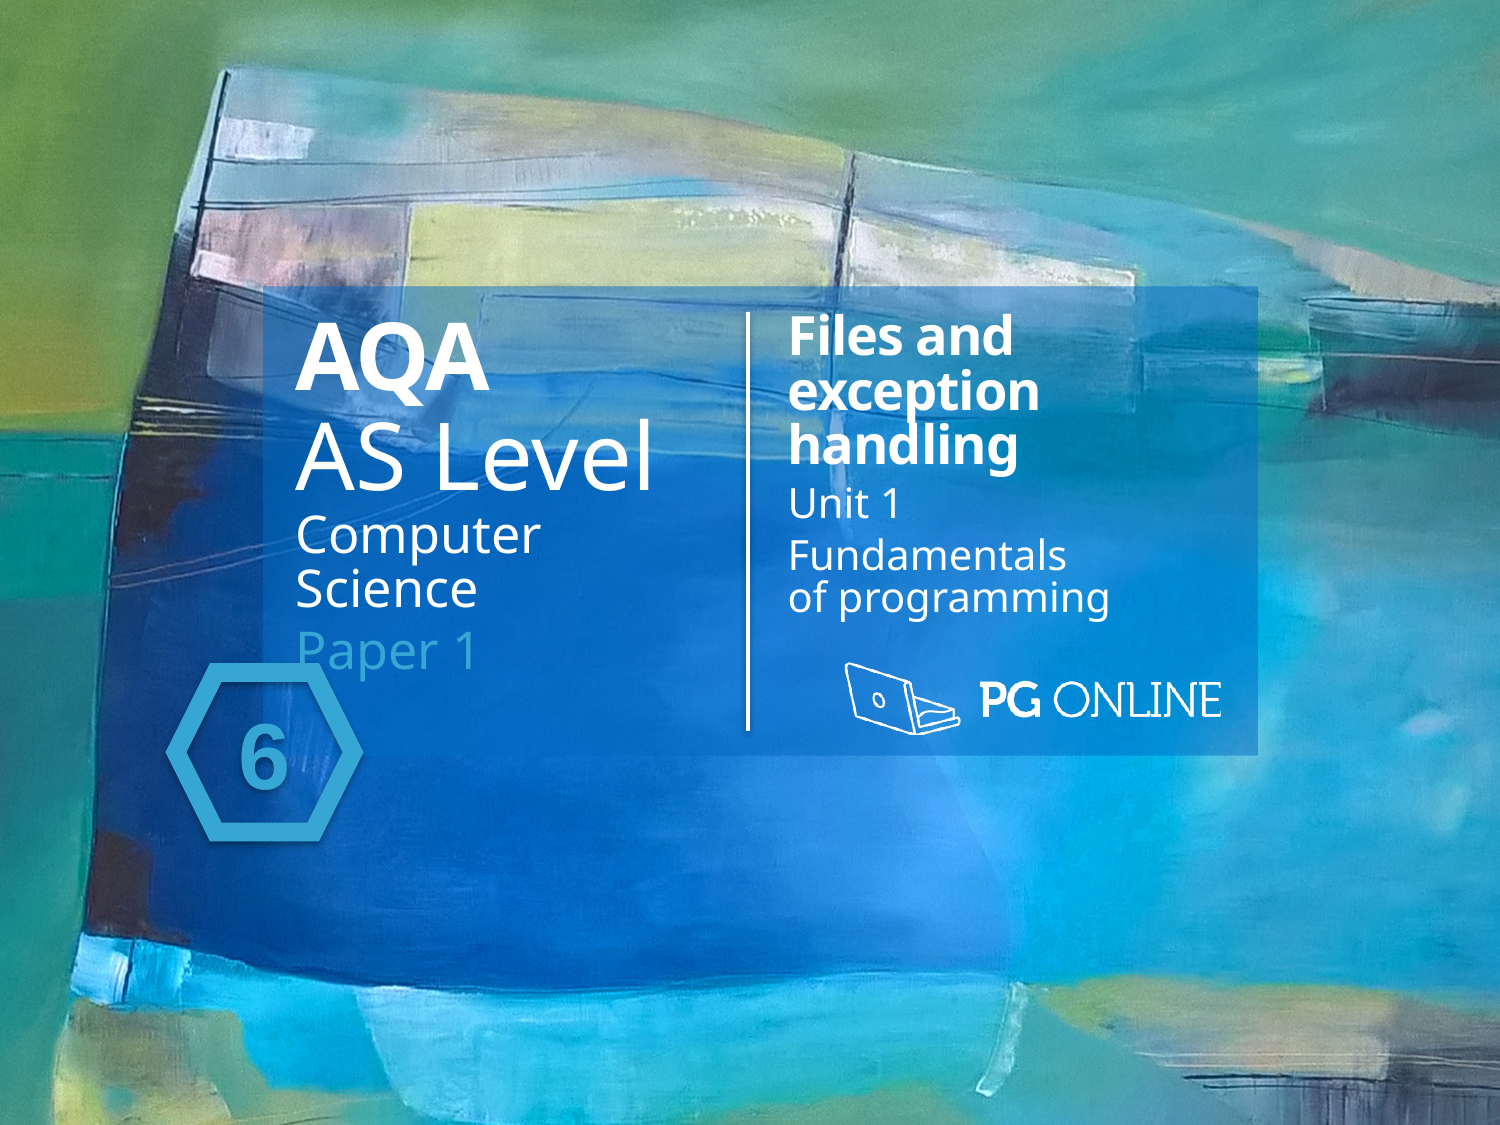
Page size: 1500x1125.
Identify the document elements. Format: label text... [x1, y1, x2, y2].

list AQA AS Level Computer Science Paper 1 [295, 302, 747, 664]
picture [0, 0, 1500, 1125]
list Files and exception handling Unit 1 Fundamentals of programming [787, 305, 1242, 667]
